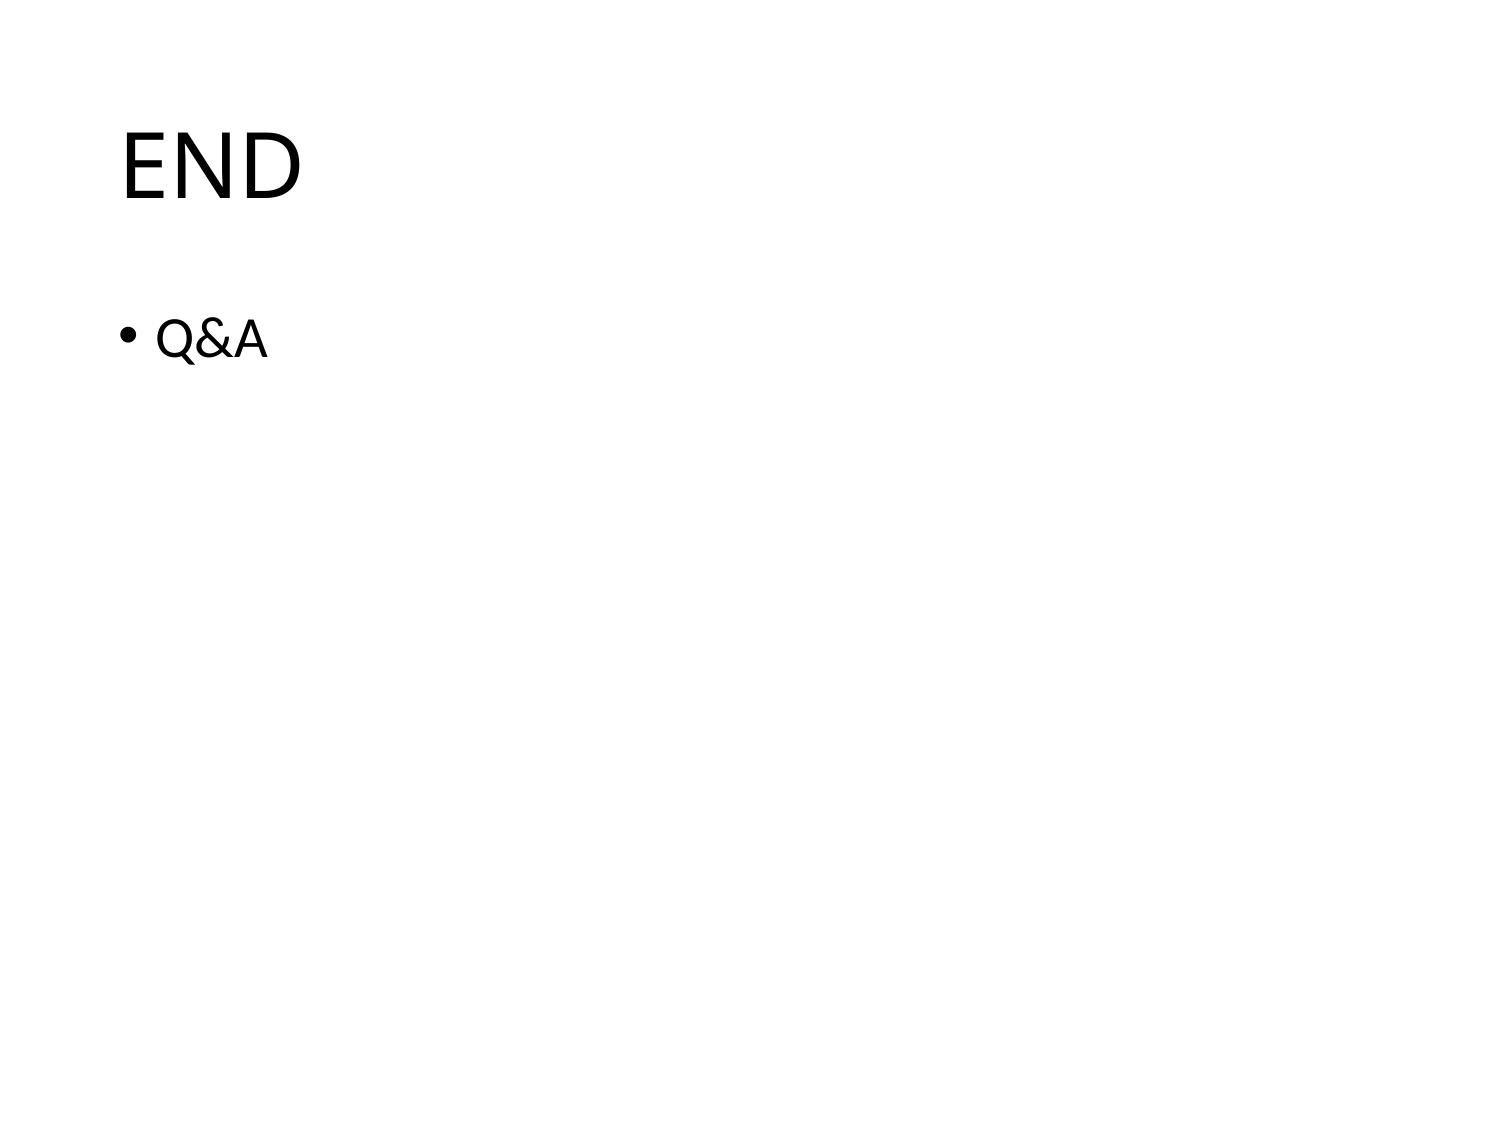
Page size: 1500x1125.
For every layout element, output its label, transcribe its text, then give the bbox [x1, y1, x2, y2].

title END [103, 59, 1397, 278]
list Q&A [103, 299, 1397, 1014]
